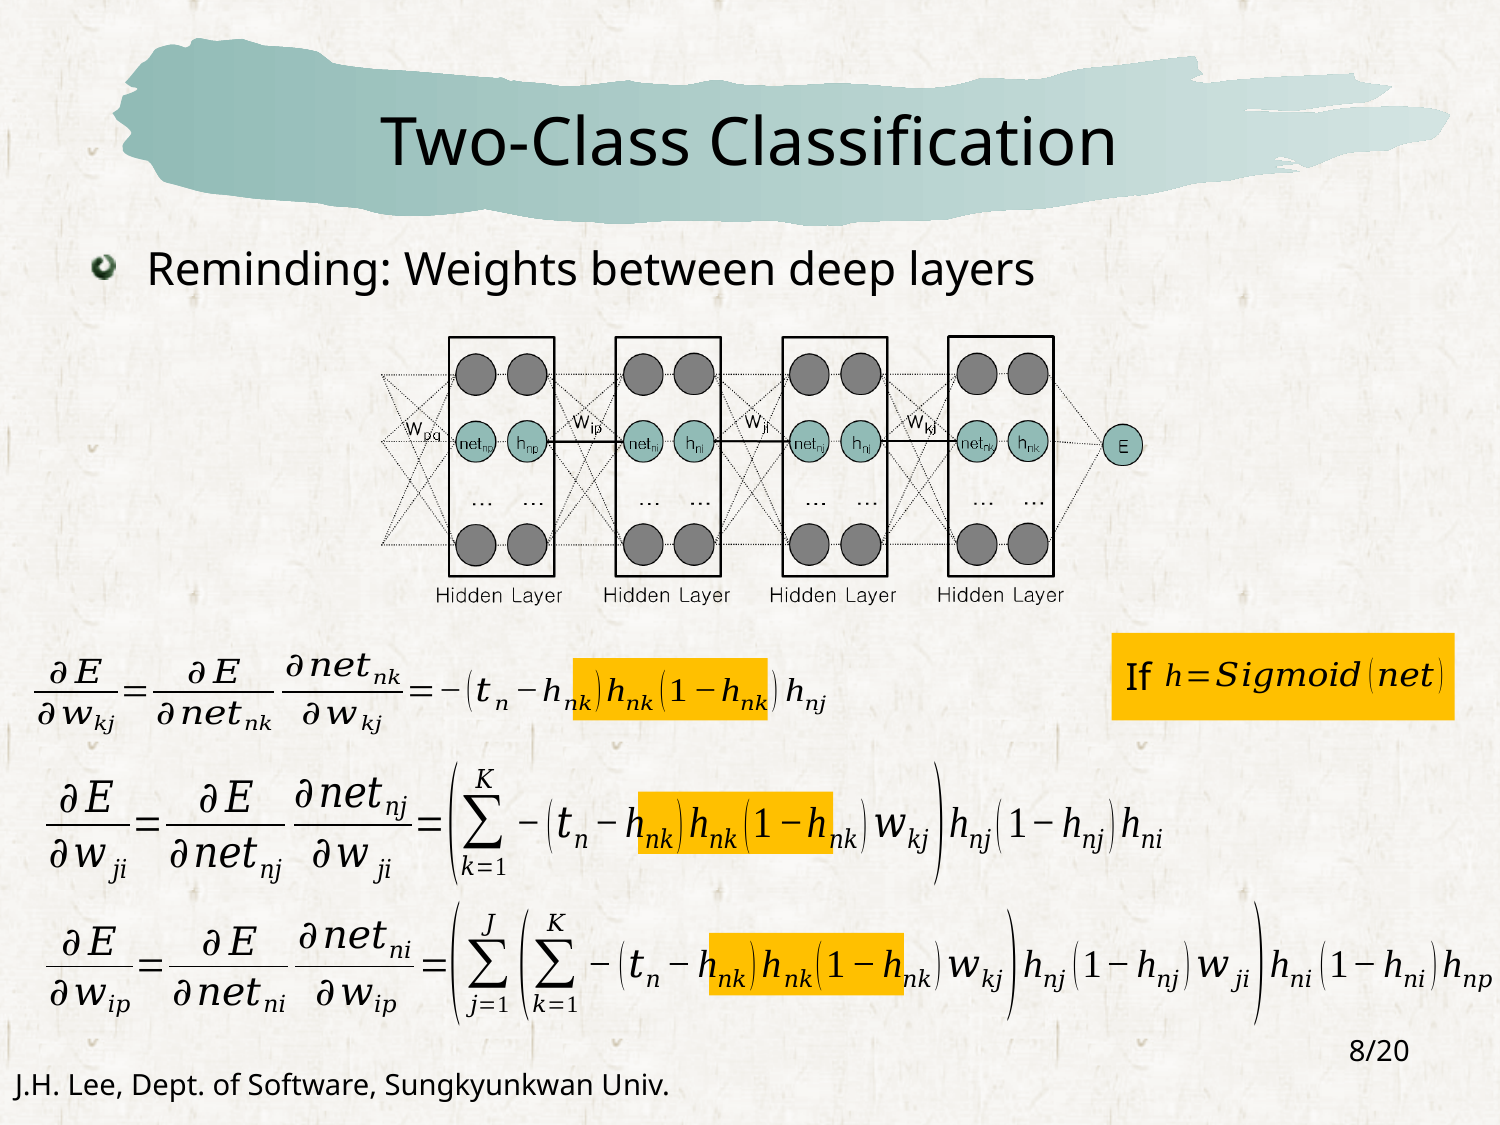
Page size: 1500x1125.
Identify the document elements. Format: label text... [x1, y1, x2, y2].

footer J.H. Lee, Dept. of Software, Sungkyunkwan Univ. [0, 1058, 762, 1102]
picture [0, 0, 1500, 1125]
title Two-Class Classification [75, 45, 1425, 231]
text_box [1111, 632, 1455, 721]
slide_number 8/20 [1074, 1024, 1426, 1103]
list Reminding: Weights between deep layers [75, 231, 1425, 1005]
